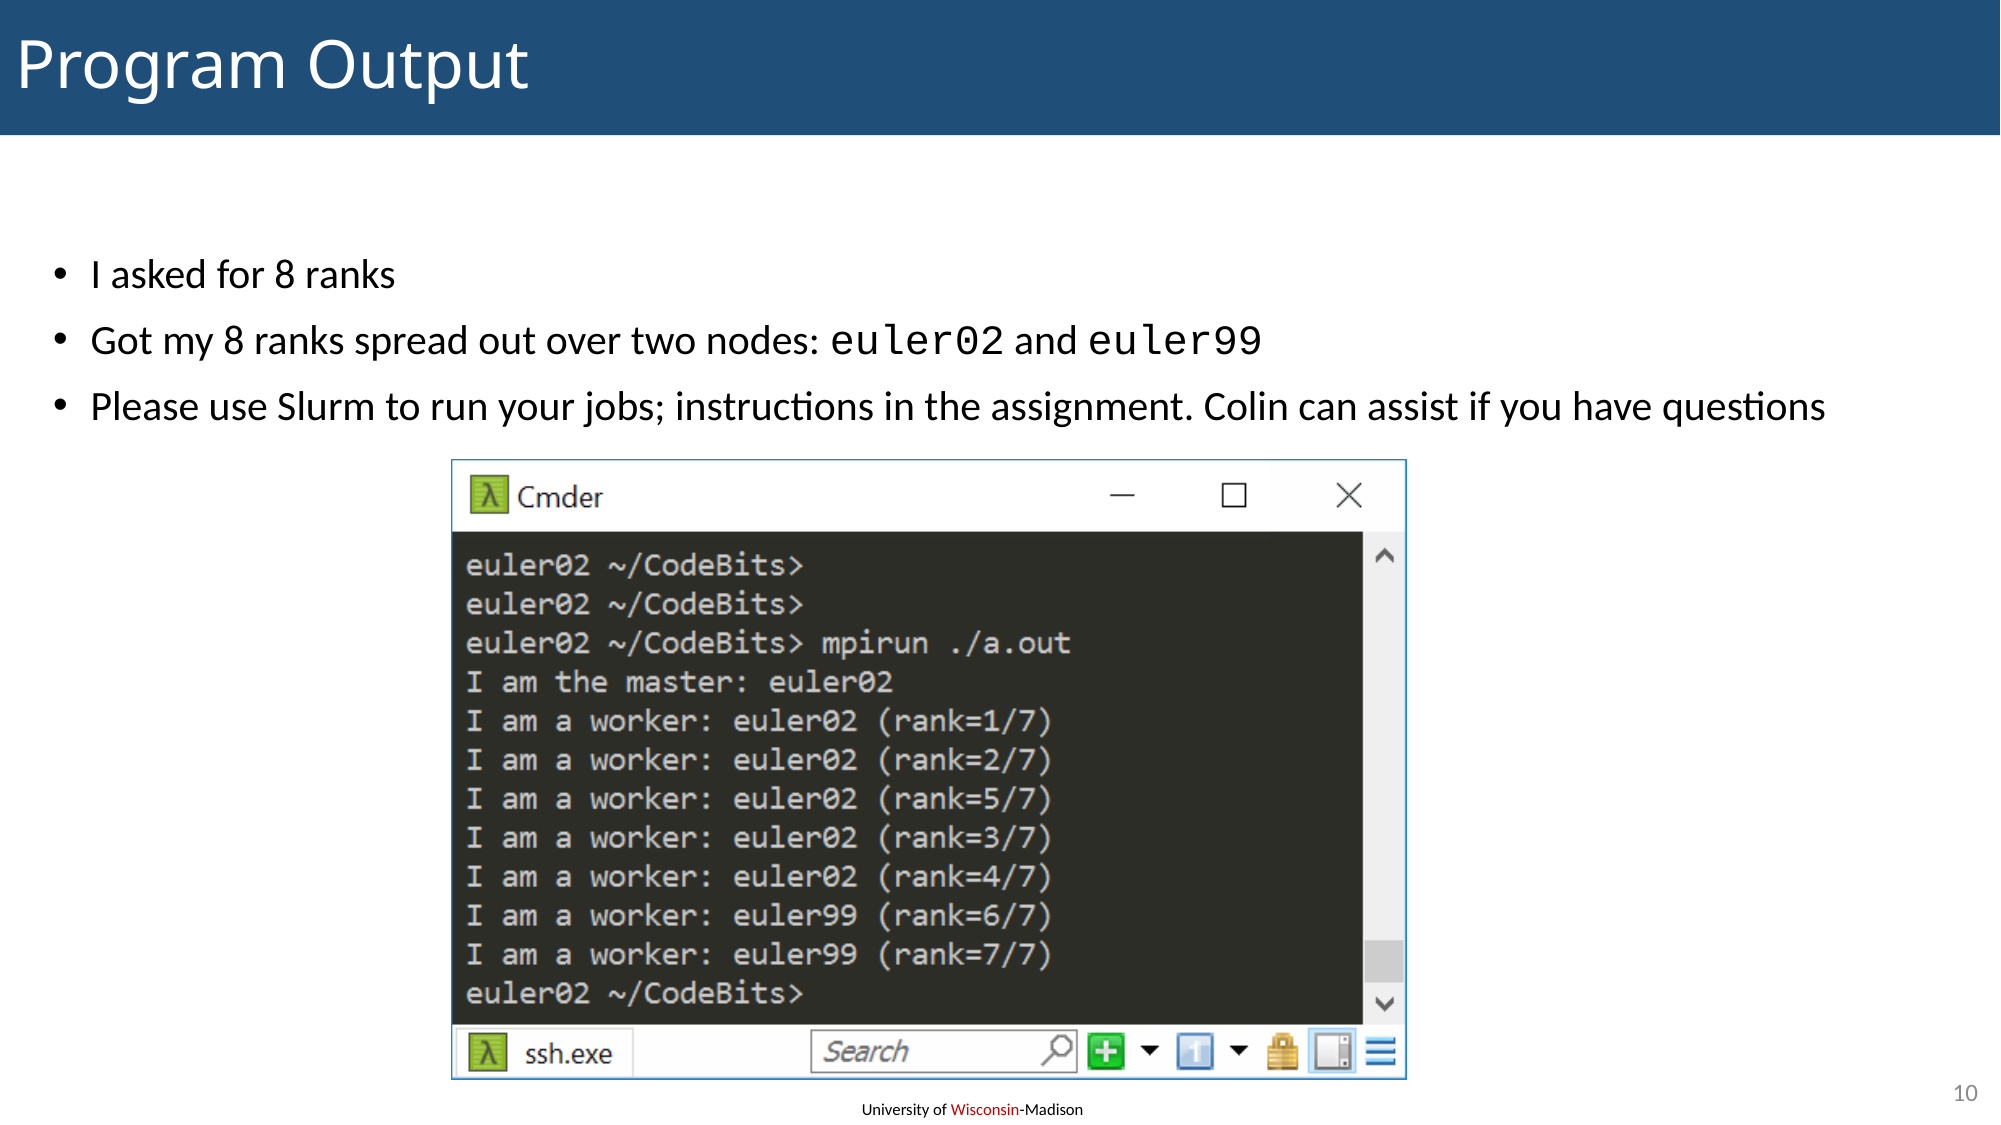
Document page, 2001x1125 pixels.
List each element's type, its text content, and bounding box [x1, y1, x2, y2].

list I asked for 8 ranks Got my 8 ranks spread out over two nodes: euler02 and euler99 Please use Slurm to run your jobs; instructions in the assignment. Colin can assist if you have questions [38, 245, 2000, 1055]
slide_number 10 [1879, 1069, 1994, 1114]
picture [451, 459, 1407, 1080]
title Program Output [0, 0, 2000, 136]
